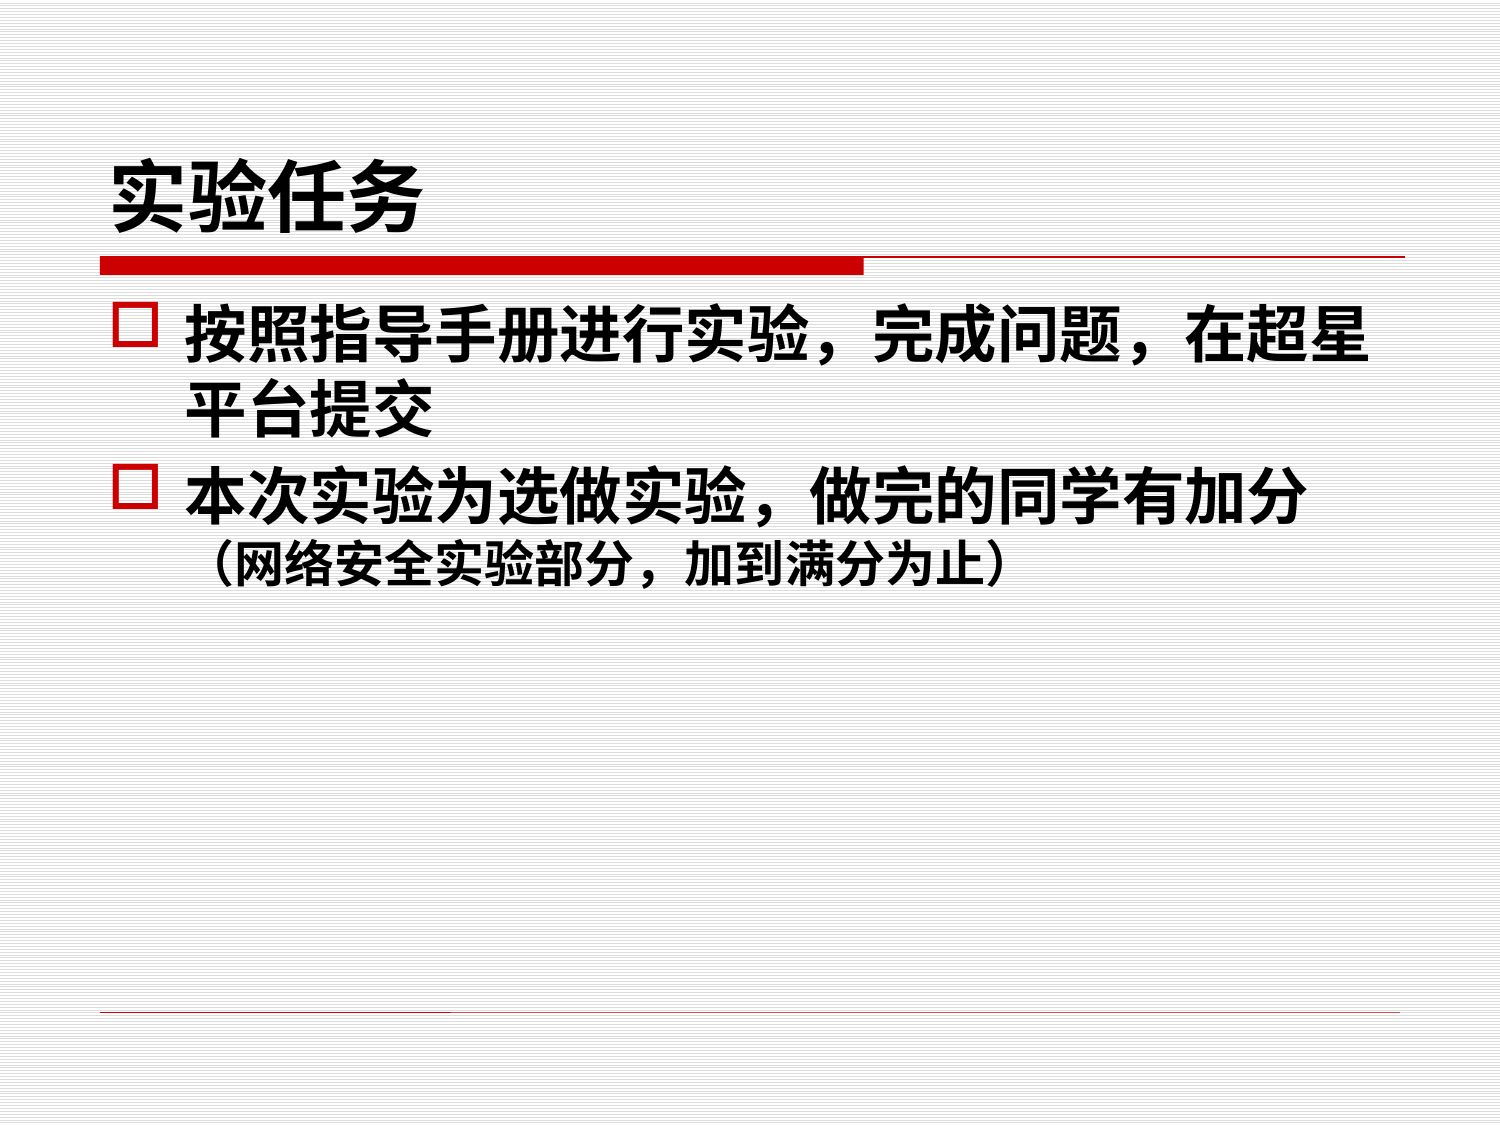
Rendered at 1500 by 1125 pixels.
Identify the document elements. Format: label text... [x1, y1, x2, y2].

list 按照指导手册进行实验，完成问题，在超星平台提交 本次实验为选做实验，做完的同学有加分（网络安全实验部分，加到满分为止） [92, 287, 1406, 988]
title 实验任务 [93, 49, 1407, 250]
